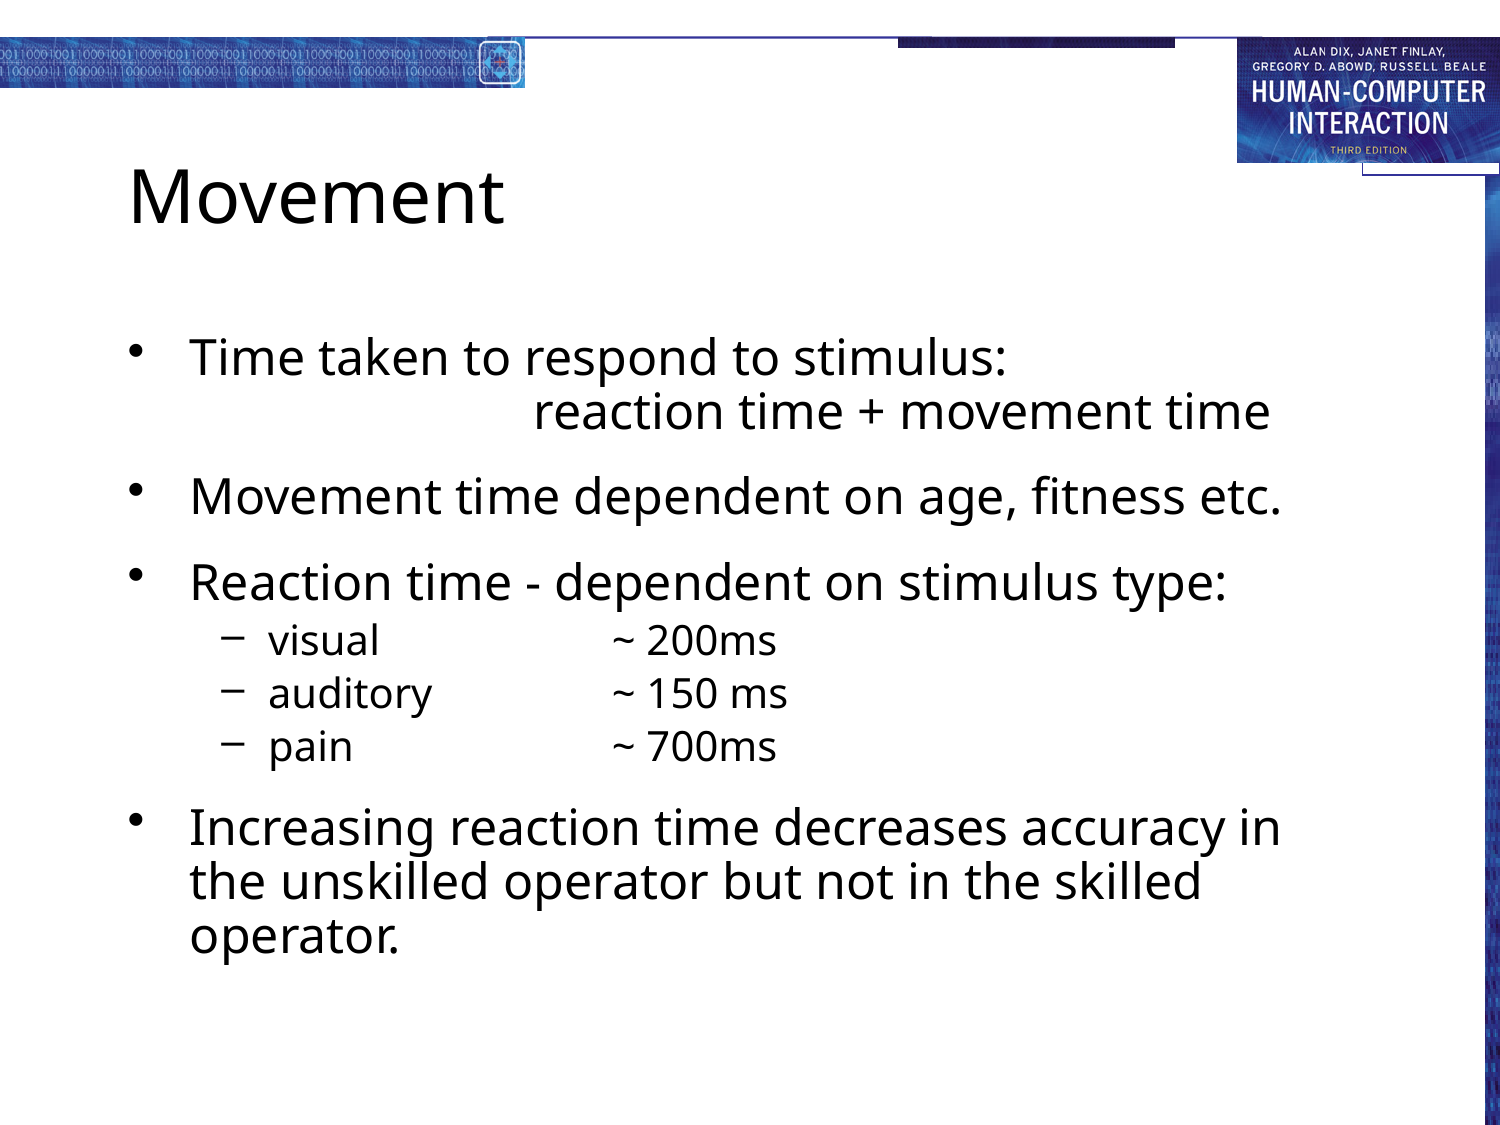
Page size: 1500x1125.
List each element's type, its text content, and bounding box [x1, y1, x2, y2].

picture [0, 37, 525, 88]
title Movement [112, 99, 1238, 288]
picture [1237, 37, 1500, 163]
picture [898, 37, 1175, 48]
picture [1485, 176, 1500, 1125]
list Time taken to respond to stimulus: reaction time + movement time Movement time dependent on age, fitness etc. Reaction time - dependent on stimulus type: visual ~ 200ms auditory ~ 150 ms pain ~ 700ms Increasing reaction time decreases accuracy in the unskilled operator but not in the skilled operator. [112, 324, 1388, 1000]
